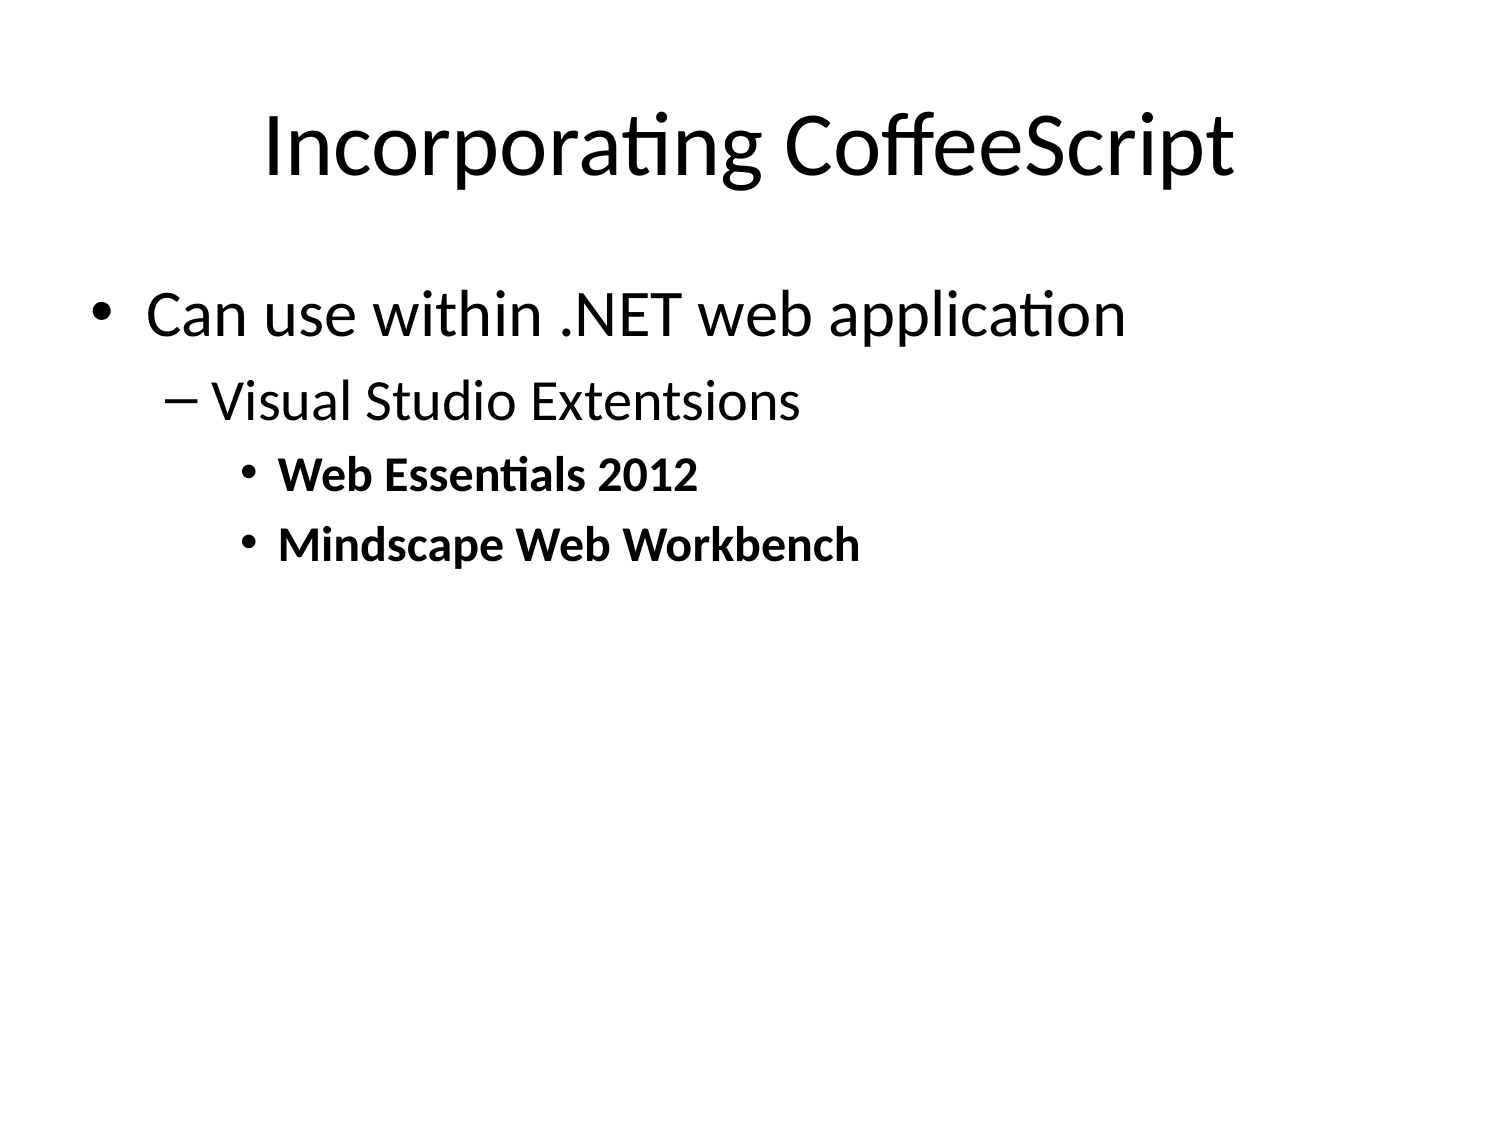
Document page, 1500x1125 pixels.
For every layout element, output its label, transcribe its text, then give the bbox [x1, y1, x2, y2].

list Can use within .NET web application Visual Studio Extentsions Web Essentials 2012 Mindscape Web Workbench [75, 262, 1425, 1005]
title Incorporating CoffeeScript [75, 45, 1425, 233]
